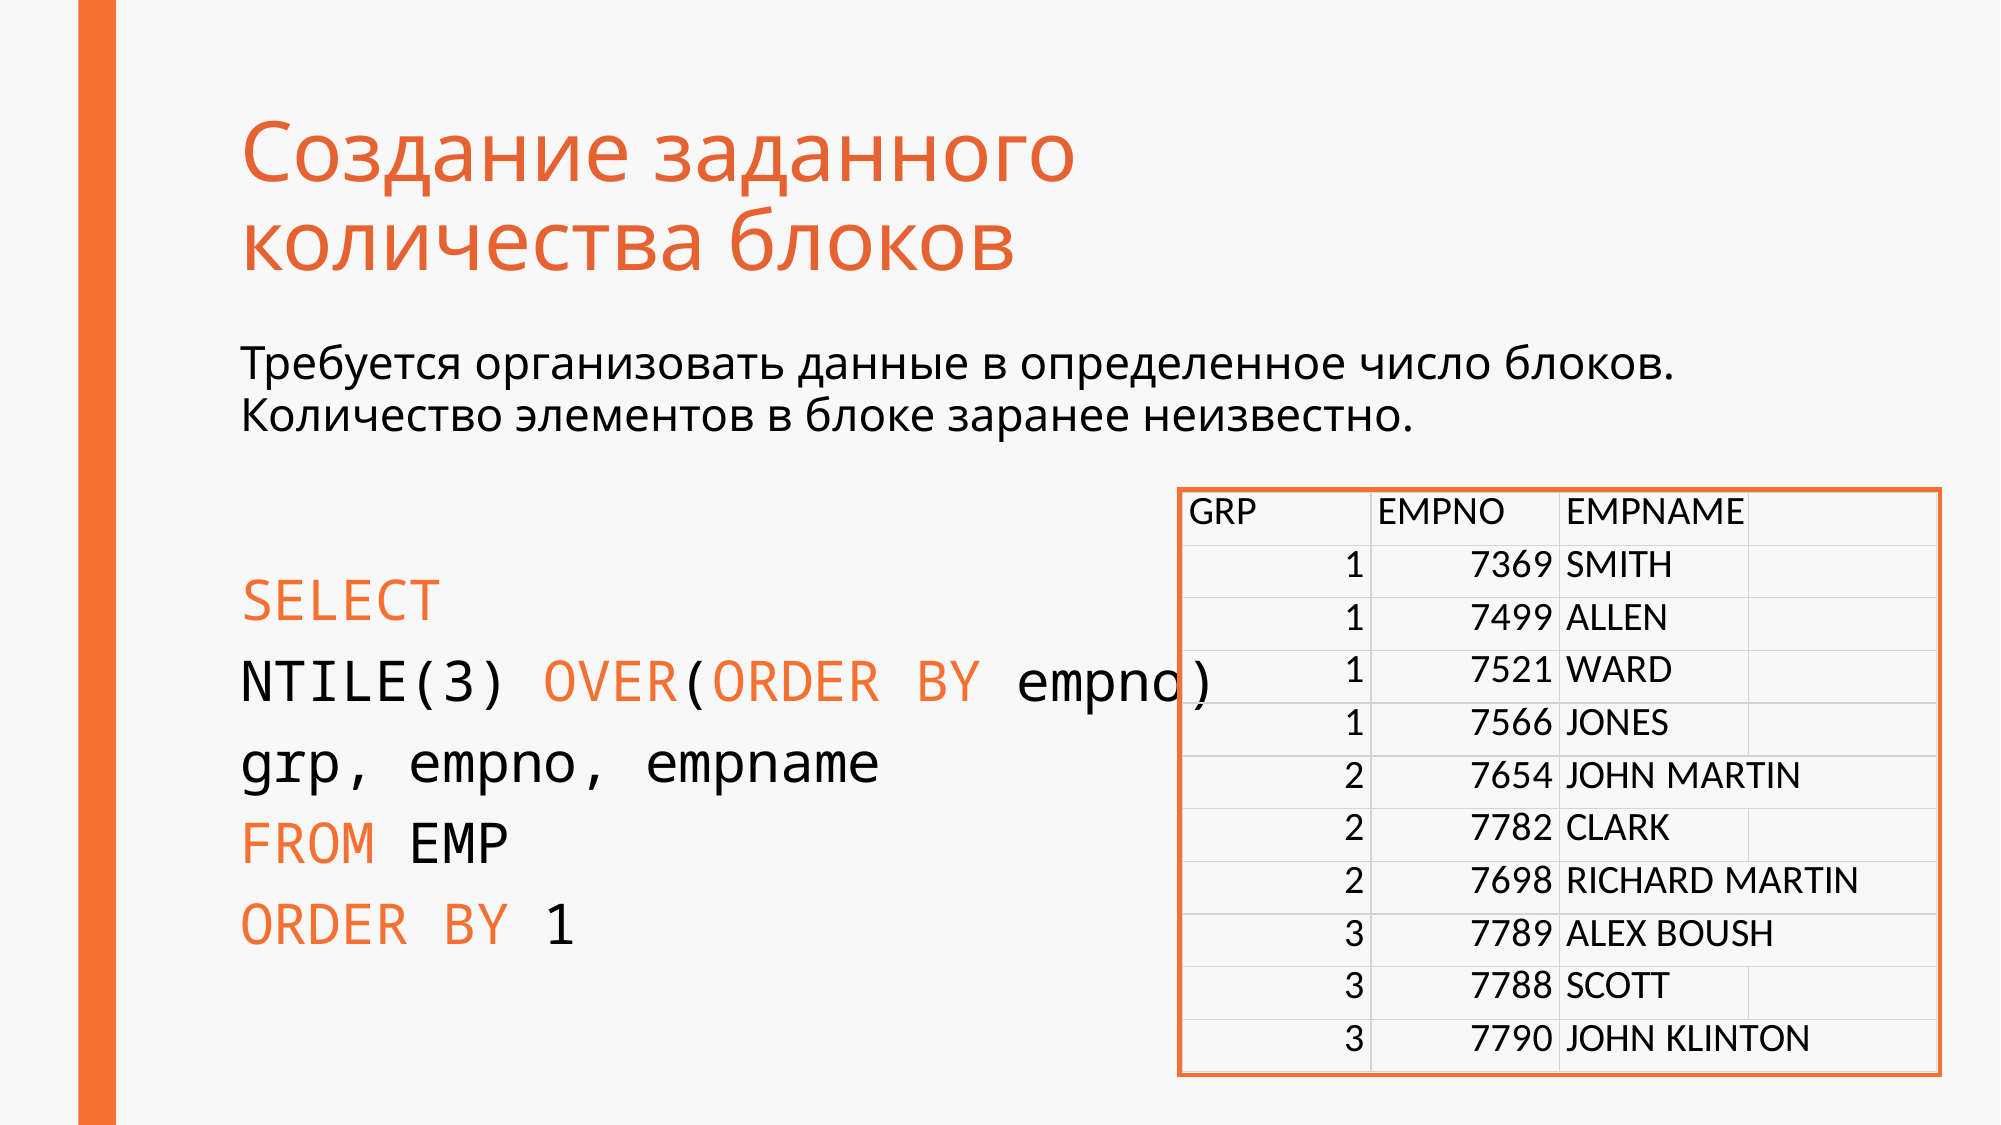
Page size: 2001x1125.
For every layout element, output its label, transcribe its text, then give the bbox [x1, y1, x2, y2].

list Требуется организовать данные в определенное число блоков. Количество элементов в блоке заранее неизвестно. [225, 331, 1800, 527]
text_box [1181, 491, 1938, 1073]
title Создание заданного количества блоков [225, 102, 1800, 331]
text_box SELECT NTILE(3) OVER(ORDER BY empno) grp, empno, empname FROM EMP ORDER BY 1 [224, 543, 1177, 1073]
